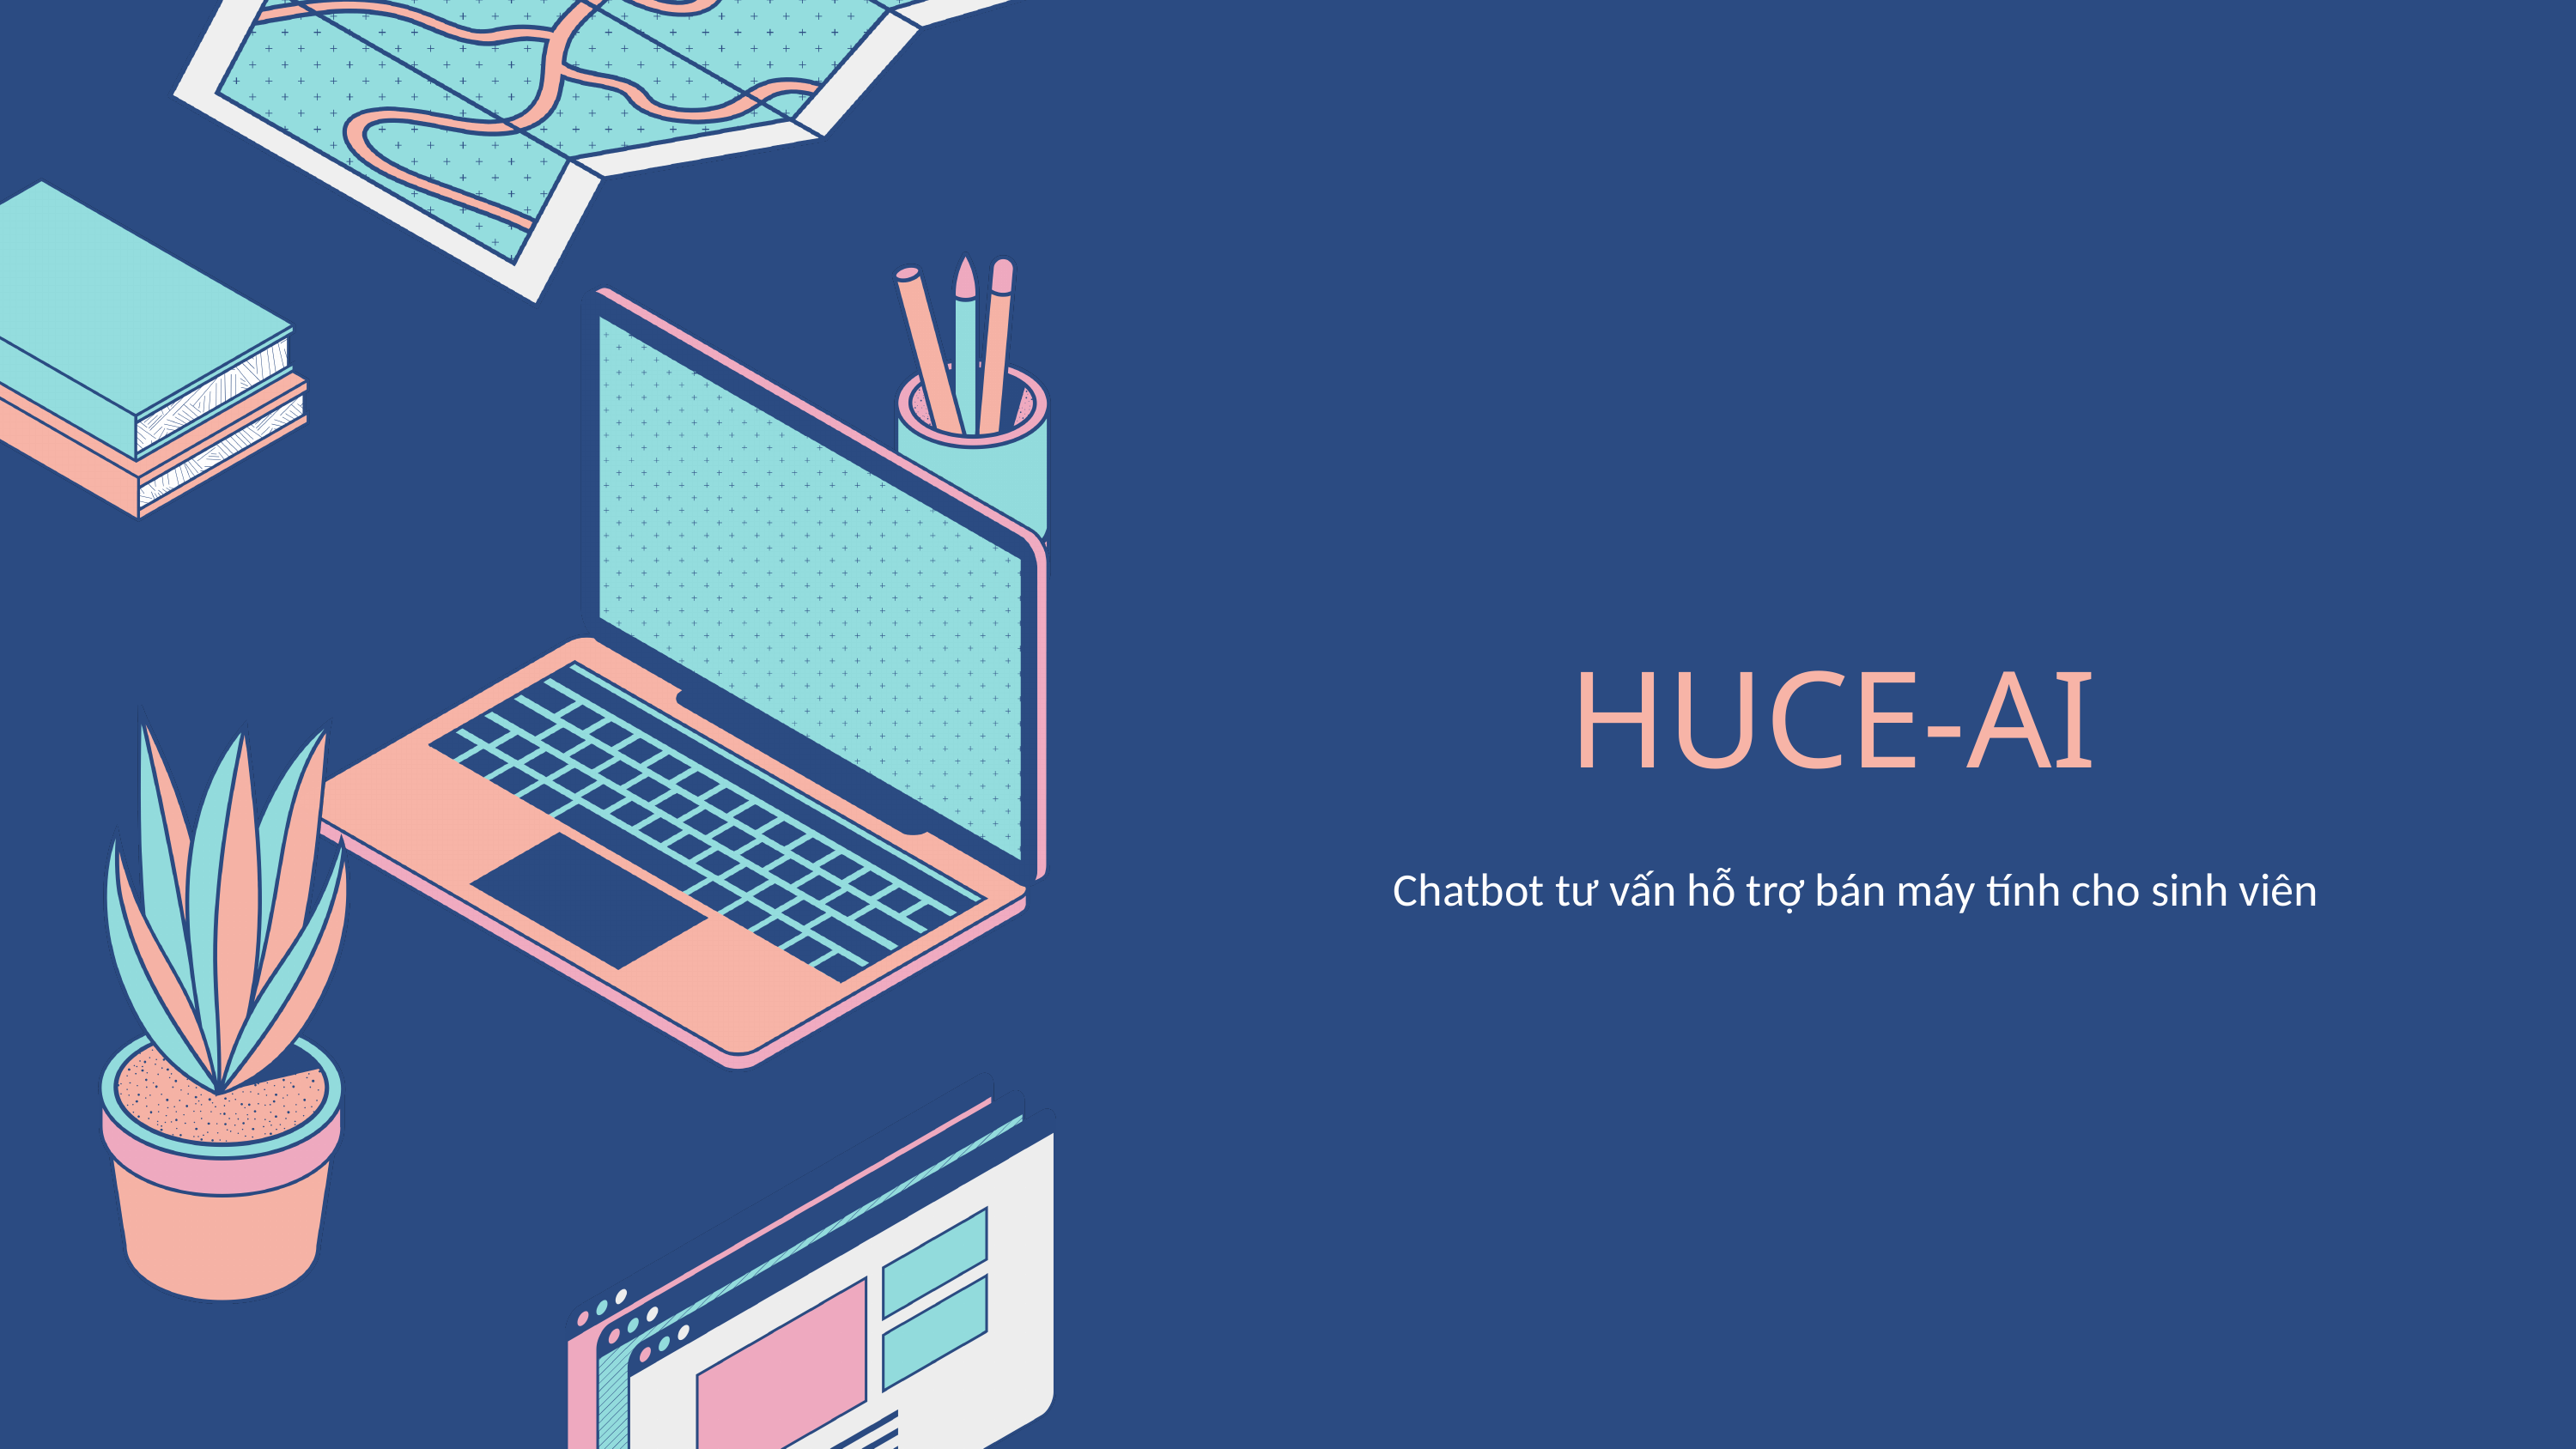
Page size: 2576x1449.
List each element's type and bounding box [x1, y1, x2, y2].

text_box [888, 252, 1057, 616]
text_box [565, 1071, 1056, 1449]
text_box [1254, 467, 2412, 982]
text_box [166, 0, 1119, 309]
text_box [0, 178, 310, 522]
text_box [295, 284, 1050, 1072]
text_box [88, 705, 355, 1304]
